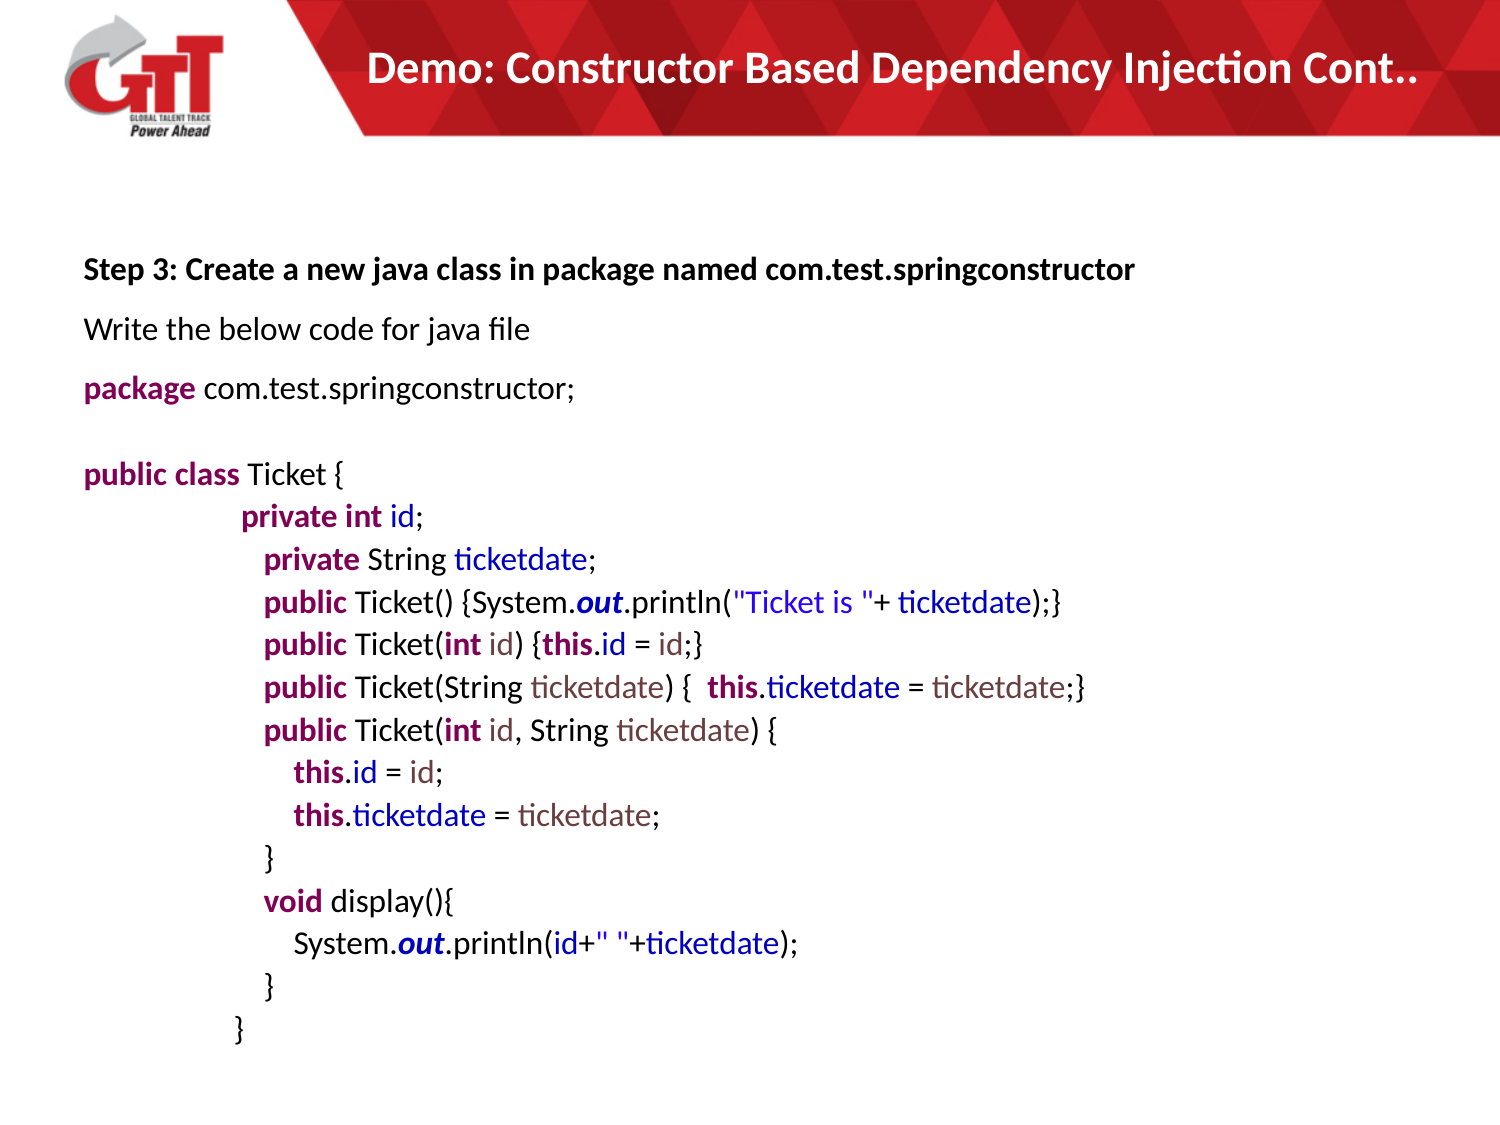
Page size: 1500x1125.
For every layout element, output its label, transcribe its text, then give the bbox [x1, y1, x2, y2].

text_box Step 3: Create a new java class in package named com.test.springconstructor Write the below code for java file package com.test.springconstructor; public class Ticket { private int id; private String ticketdate; public Ticket() {System.out.println("Ticket is "+ ticketdate);} public Ticket(int id) {this.id = id;} public Ticket(String ticketdate) { this.ticketdate = ticketdate;} public Ticket(int id, String ticketdate) { this.id = id; this.ticketdate = ticketdate; } void display(){ System.out.println(id+" "+ticketdate); } } [68, 237, 1432, 1055]
text_box Demo: Constructor Based Dependency Injection Cont.. [324, 12, 1463, 118]
picture [0, 0, 1500, 1125]
